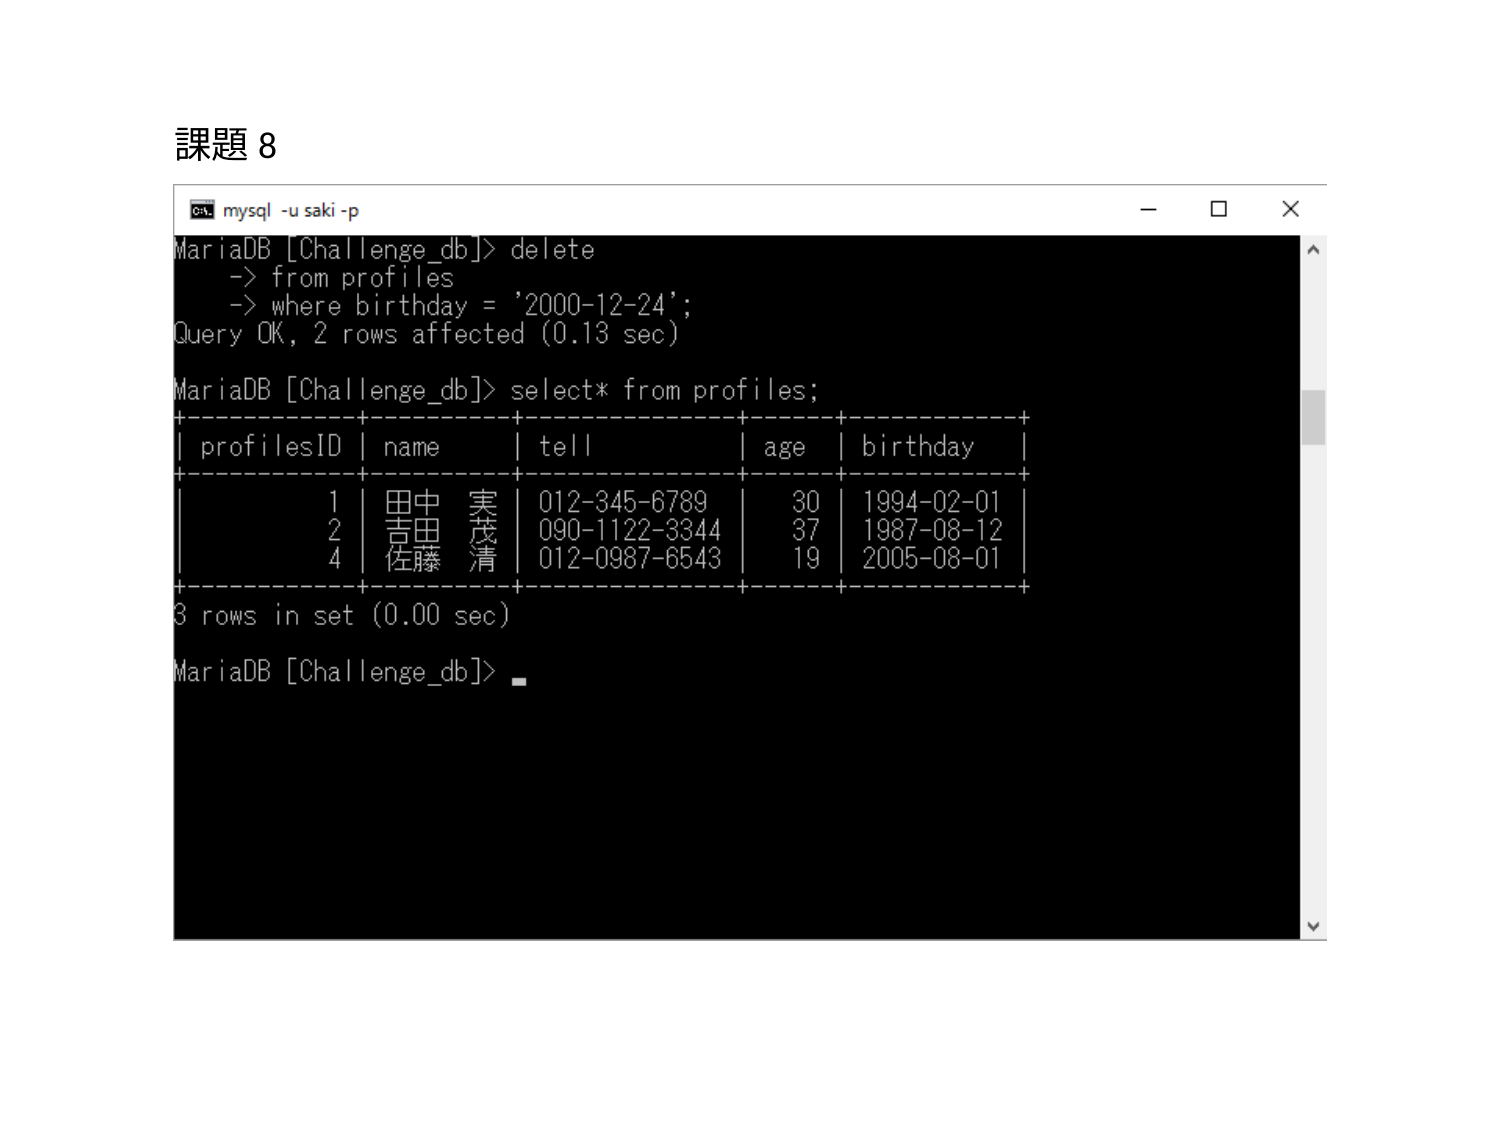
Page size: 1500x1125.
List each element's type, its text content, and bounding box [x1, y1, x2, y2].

text_box 課題8 [159, 113, 432, 174]
picture [173, 184, 1327, 941]
